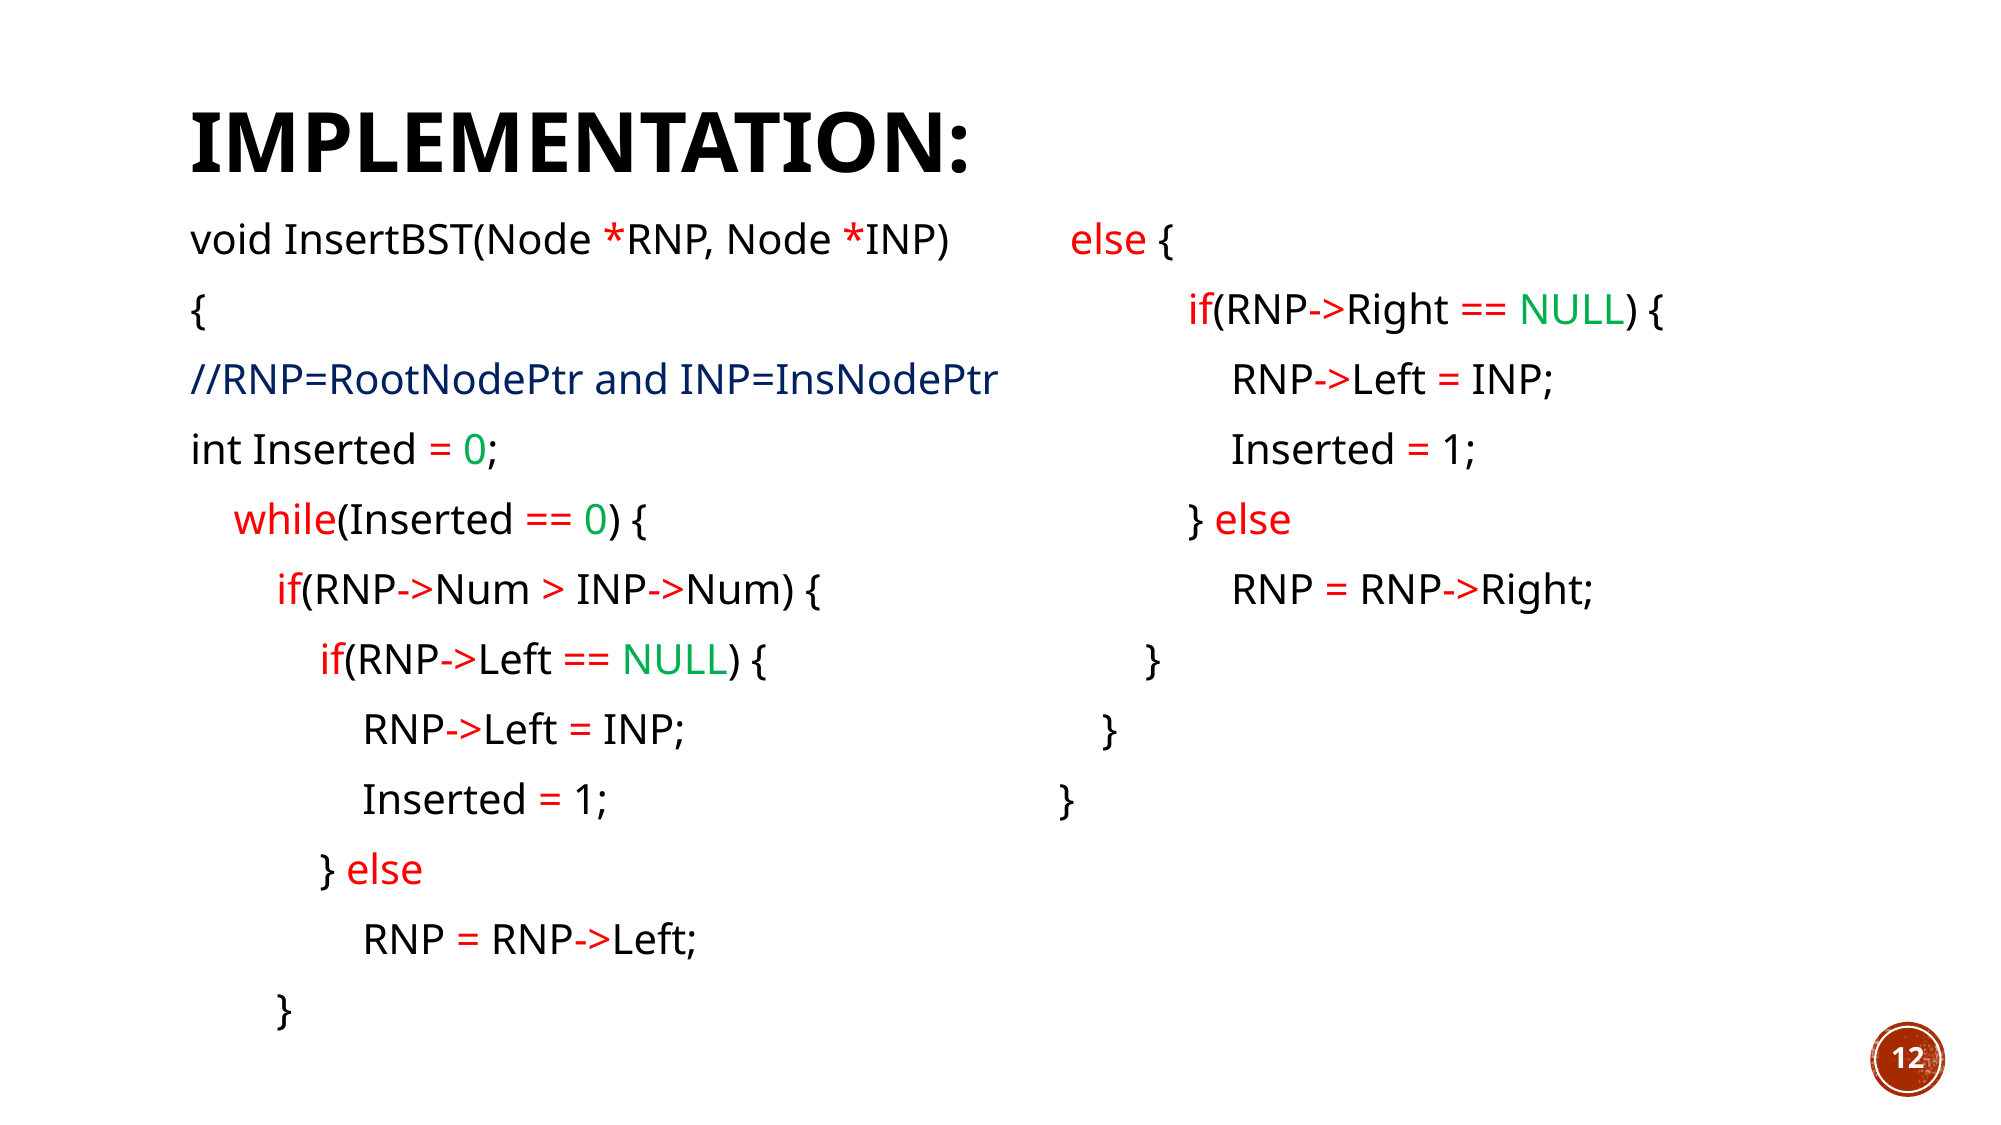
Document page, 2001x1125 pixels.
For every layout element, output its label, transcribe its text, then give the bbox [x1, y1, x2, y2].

slide_number 12 [1855, 1028, 1961, 1089]
list else { if(RNP->Right == NULL) { RNP->Left = INP; Inserted = 1; } else RNP = RNP->Right; } } } [1043, 210, 1911, 1066]
list void InsertBST(Node *RNP, Node *INP) { //RNP=RootNodePtr and INP=InsNodePtr int Inserted = 0; while(Inserted == 0) { if(RNP->Num > INP->Num) { if(RNP->Left == NULL) { RNP->Left = INP; Inserted = 1; } else RNP = RNP->Left; } [175, 210, 1043, 1066]
title Implementation: [175, 79, 1826, 210]
